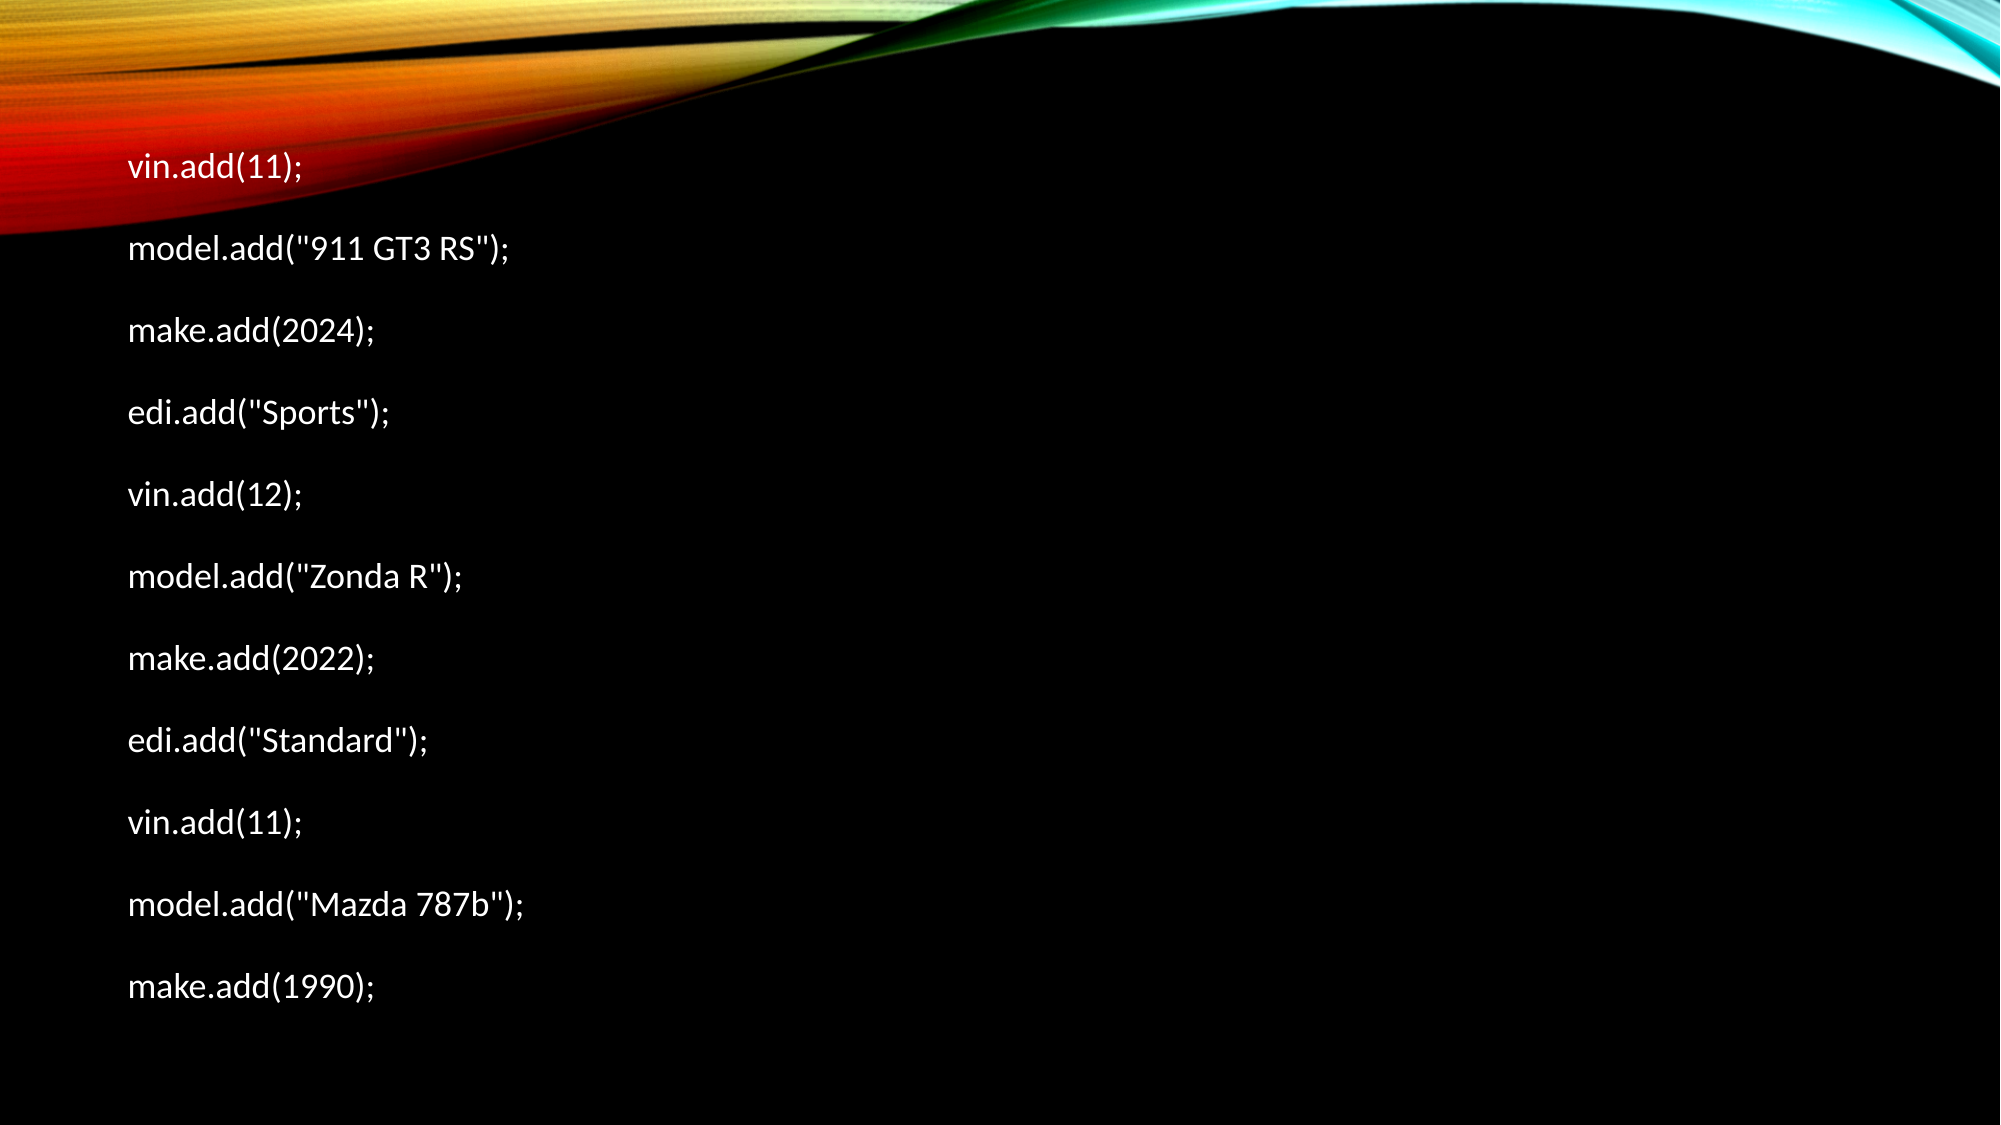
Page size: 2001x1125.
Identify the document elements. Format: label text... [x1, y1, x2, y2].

picture [0, 0, 2000, 237]
list vin.add(11); model.add("911 GT3 RS"); make.add(2024); edi.add("Sports"); vin.add(12); model.add("Zonda R"); make.add(2022); edi.add("Standard"); vin.add(11); model.add("Mazda 787b"); make.add(1990); [112, 131, 1888, 1021]
